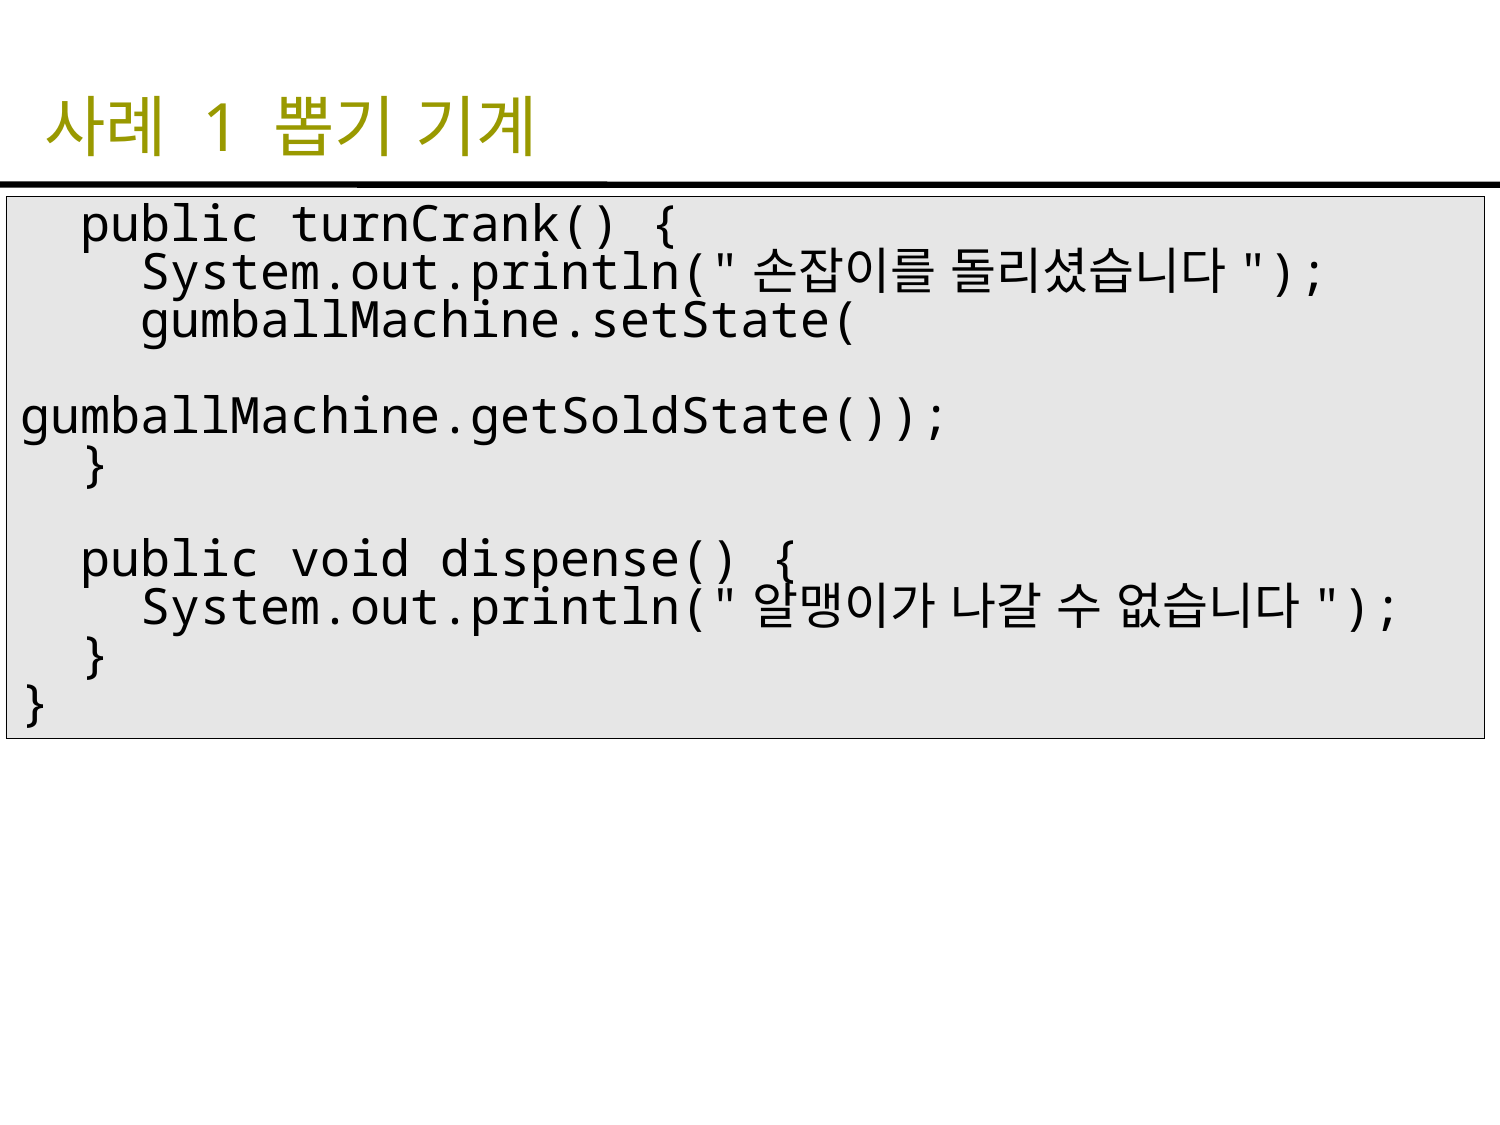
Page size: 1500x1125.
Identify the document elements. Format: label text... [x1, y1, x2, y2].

text_box public turnCrank() { System.out.println("손잡이를 돌리셨습니다"); gumballMachine.setState( gumballMachine.getSoldState()); } public void dispense() { System.out.println("알맹이가 나갈 수 없습니다"); } } [5, 196, 1485, 738]
title 사례 1 뽑기 기계 [29, 45, 1471, 173]
